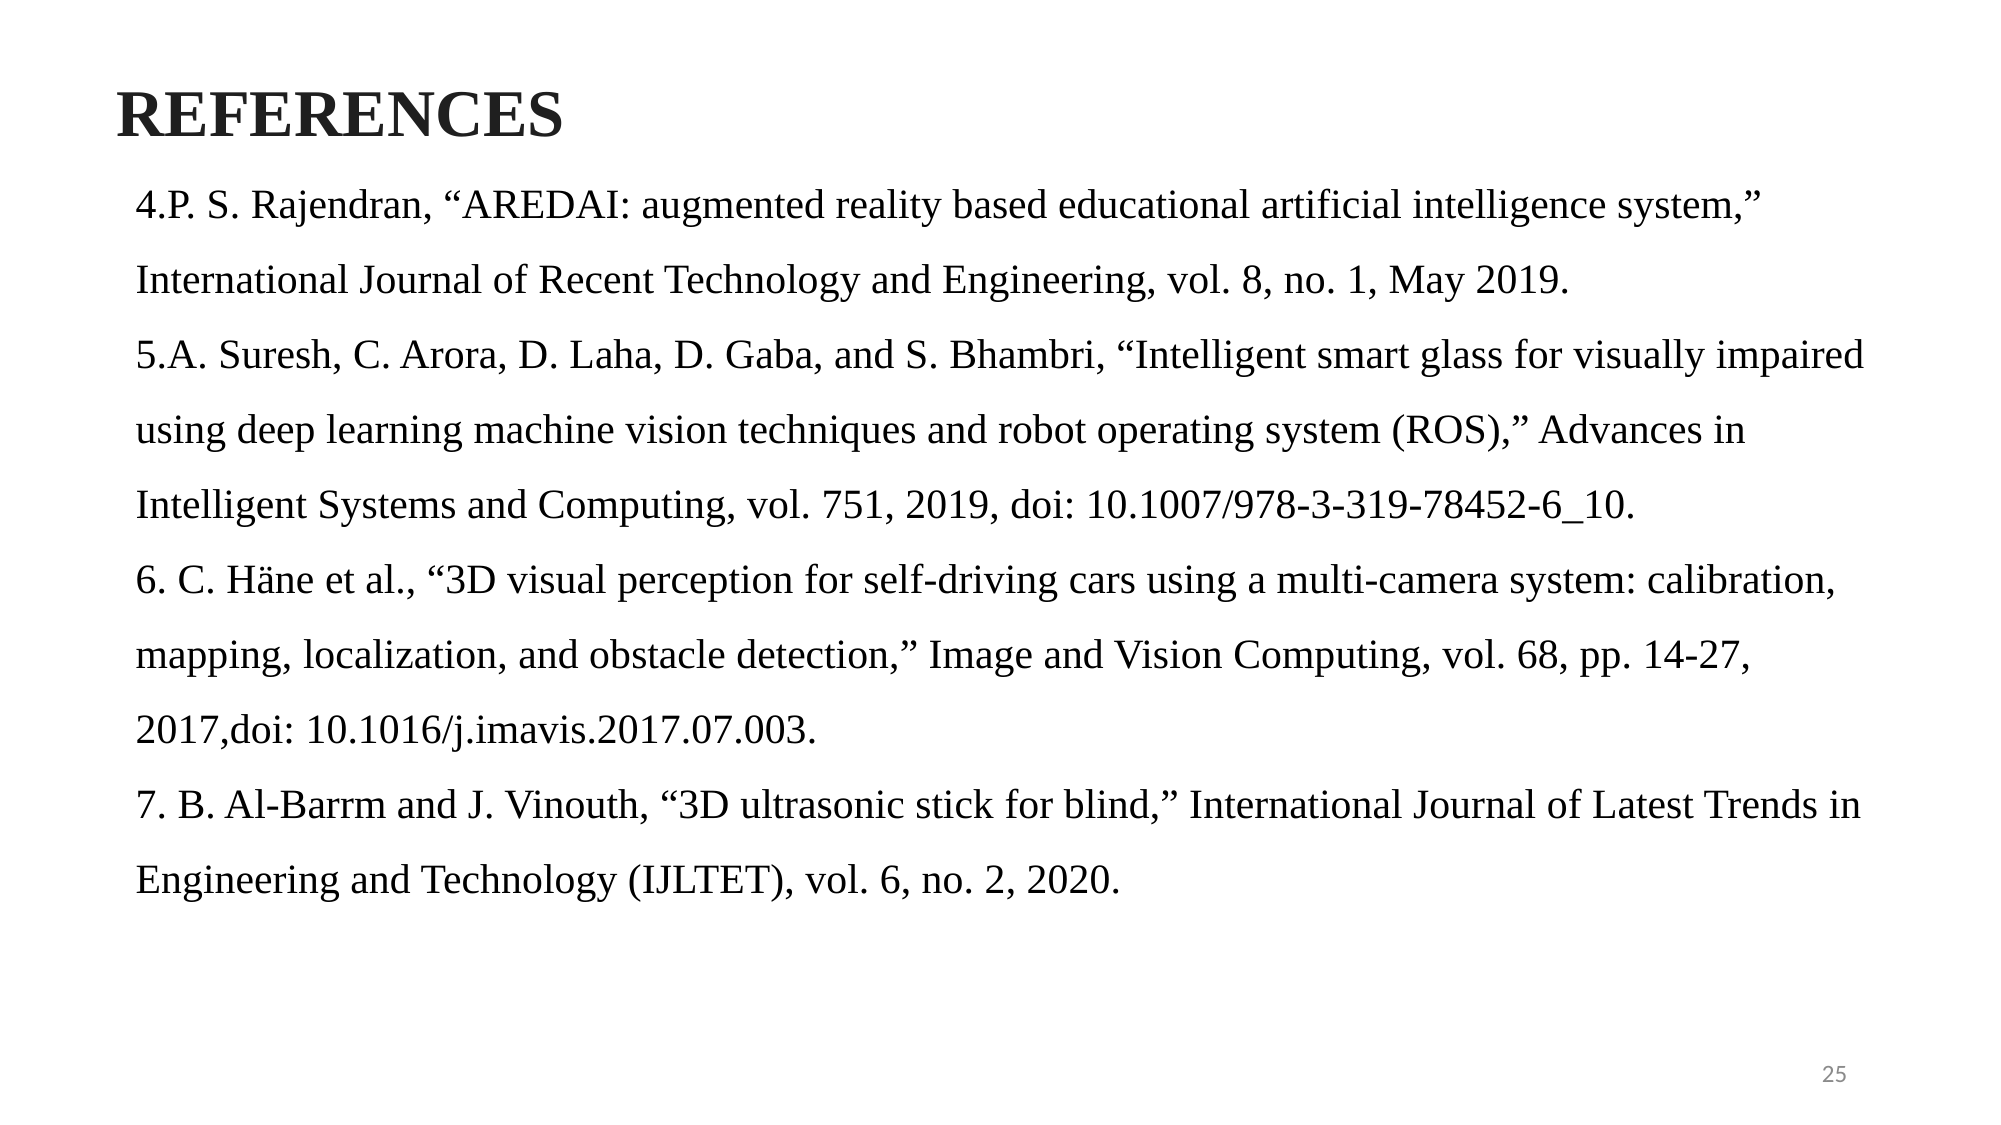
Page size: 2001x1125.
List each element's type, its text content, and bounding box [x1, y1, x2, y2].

text_box 4.P. S. Rajendran, “AREDAI: augmented reality based educational artificial intelligence system,” International Journal of Recent Technology and Engineering, vol. 8, no. 1, May 2019. 5.A. Suresh, C. Arora, D. Laha, D. Gaba, and S. Bhambri, “Intelligent smart glass for visually impaired using deep learning machine vision techniques and robot operating system (ROS),” Advances in Intelligent Systems and Computing, vol. 751, 2019, doi: 10.1007/978-3-319-78452-6_10. 6. C. Häne et al., “3D visual perception for self-driving cars using a multi-camera system: calibration, mapping, localization, and obstacle detection,” Image and Vision Computing, vol. 68, pp. 14-27, 2017,doi: 10.1016/j.imavis.2017.07.003. 7. B. Al-Barrm and J. Vinouth, “3D ultrasonic stick for blind,” International Journal of Latest Trends in Engineering and Technology (IJLTET), vol. 6, no. 2, 2020. [120, 144, 1921, 1034]
slide_number 25 [1412, 1042, 1863, 1103]
text_box REFERENCES [101, 22, 1102, 158]
